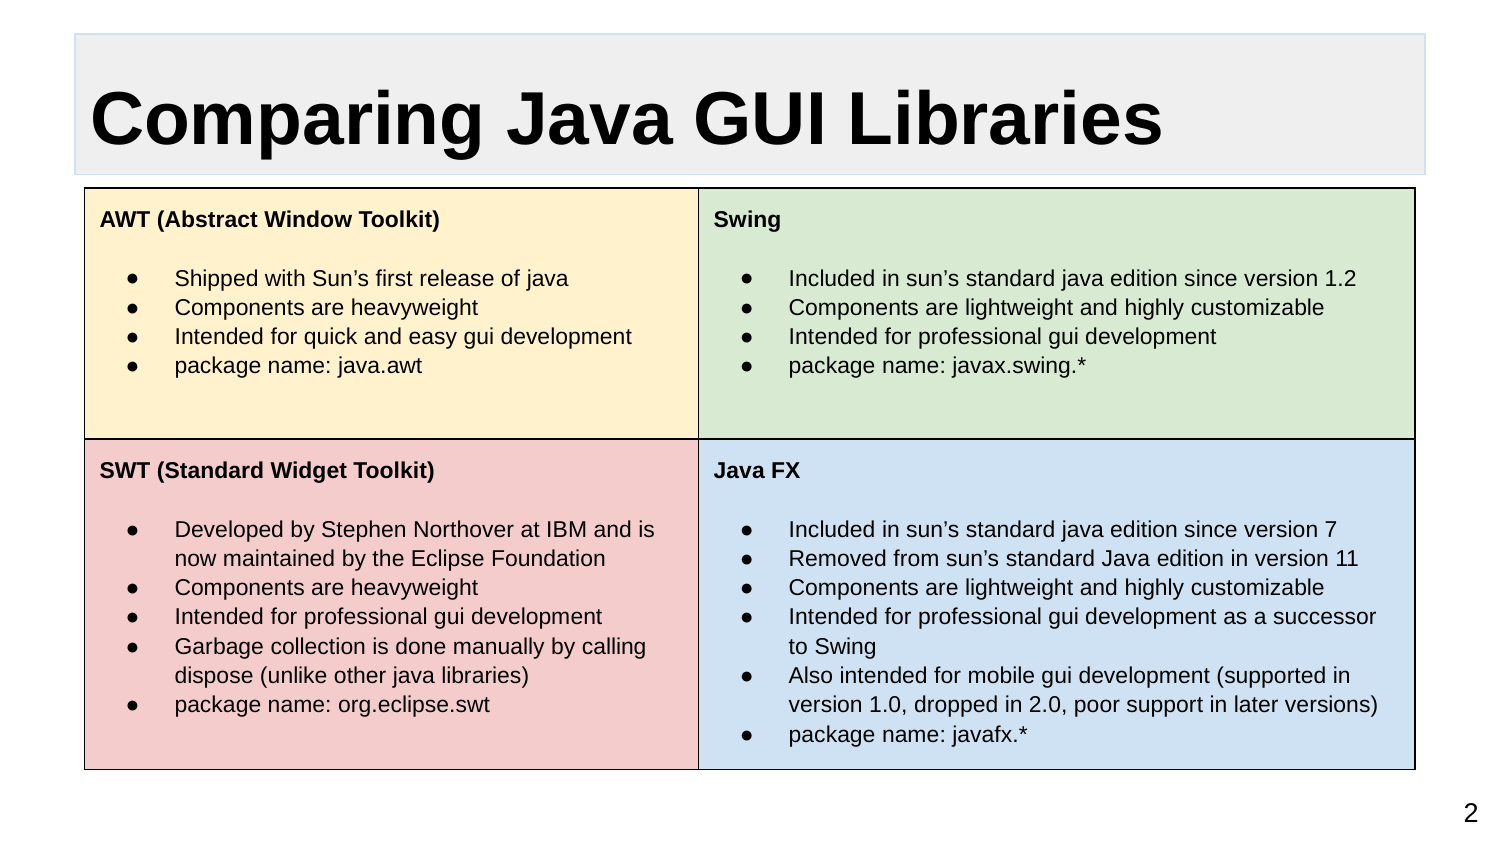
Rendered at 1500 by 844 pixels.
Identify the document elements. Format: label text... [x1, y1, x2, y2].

table_header Swing Included in sun’s standard java edition since version 1.2 Components are lightweight and highly customizable Intended for professional gui development package name: javax.swing.* [699, 189, 1414, 438]
slide_number ‹#› [1403, 779, 1494, 844]
table_cell Java FX Included in sun’s standard java edition since version 7 Removed from sun’s standard Java edition in version 11 Components are lightweight and highly customizable Intended for professional gui development as a successor to Swing Also intended for mobile gui development (supported in version 1.0, dropped in 2.0, poor support in later versions) package name: javafx.* [699, 440, 1414, 769]
title Comparing Java GUI Libraries [75, 33, 1425, 175]
table_header AWT (Abstract Window Toolkit) Shipped with Sun’s first release of java Components are heavyweight Intended for quick and easy gui development package name: java.awt [85, 189, 698, 438]
table_cell SWT (Standard Widget Toolkit) Developed by Stephen Northover at IBM and is now maintained by the Eclipse Foundation Components are heavyweight Intended for professional gui development Garbage collection is done manually by calling dispose (unlike other java libraries) package name: org.eclipse.swt [85, 440, 698, 769]
